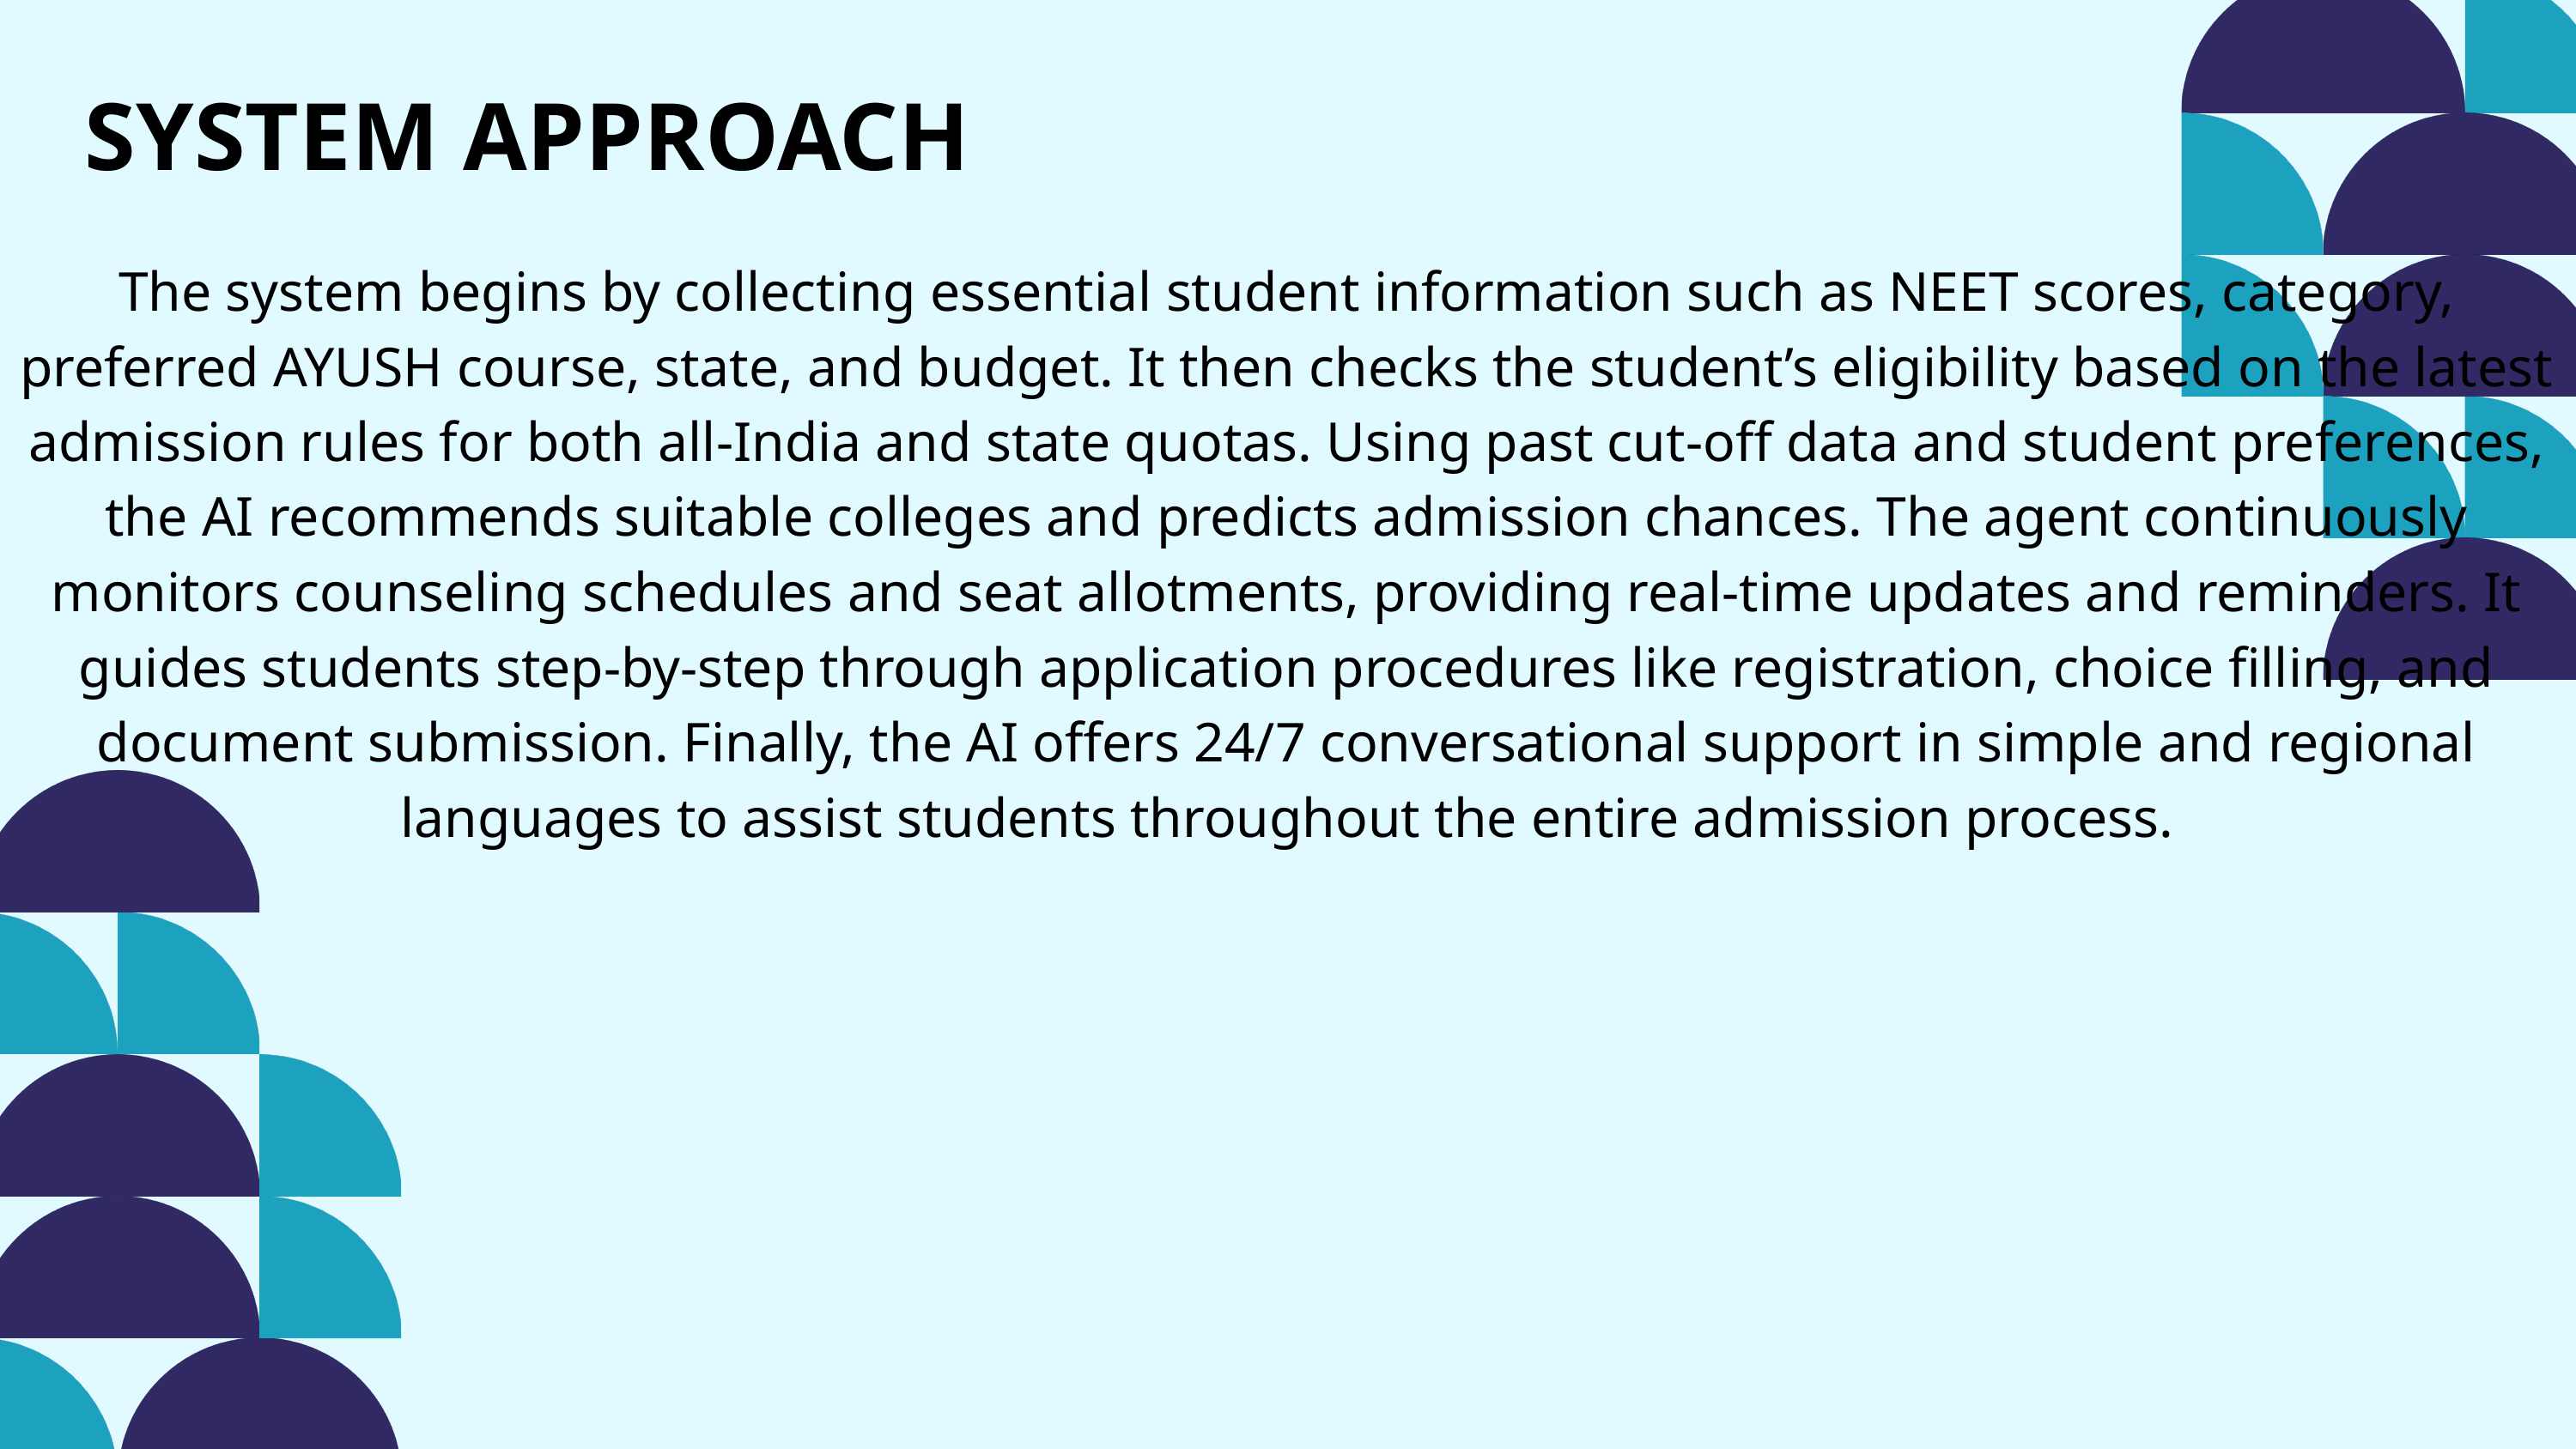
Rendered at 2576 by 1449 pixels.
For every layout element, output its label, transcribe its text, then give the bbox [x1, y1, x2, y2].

text_box [2181, 0, 2465, 112]
text_box [259, 1197, 402, 1338]
text_box [2324, 112, 2576, 246]
text_box [2465, 0, 2576, 112]
text_box [0, 1197, 259, 1338]
text_box [117, 912, 260, 1054]
text_box [0, 848, 260, 912]
text_box [0, 1338, 117, 1449]
text_box [117, 1338, 402, 1449]
text_box SYSTEM APPROACH [72, 58, 983, 190]
text_box [259, 1054, 402, 1197]
text_box [2181, 112, 2324, 246]
text_box [0, 1054, 259, 1197]
text_box [0, 912, 117, 1054]
text_box The system begins by collecting essential student information such as NEET scores, category, preferred AYUSH course, state, and budget. It then checks the student’s eligibility based on the latest admission rules for both all-India and state quotas. Using past cut-off data and student preferences, the AI recommends suitable colleges and predicts admission chances. The agent continuously monitors counseling schedules and seat allotments, providing real-time updates and reminders. It guides students step-by-step through application procedures like registration, choice filling, and document submission. Finally, the AI offers 24/7 conversational support in simple and regional languages to assist students throughout the entire admission process. [0, 246, 2576, 848]
